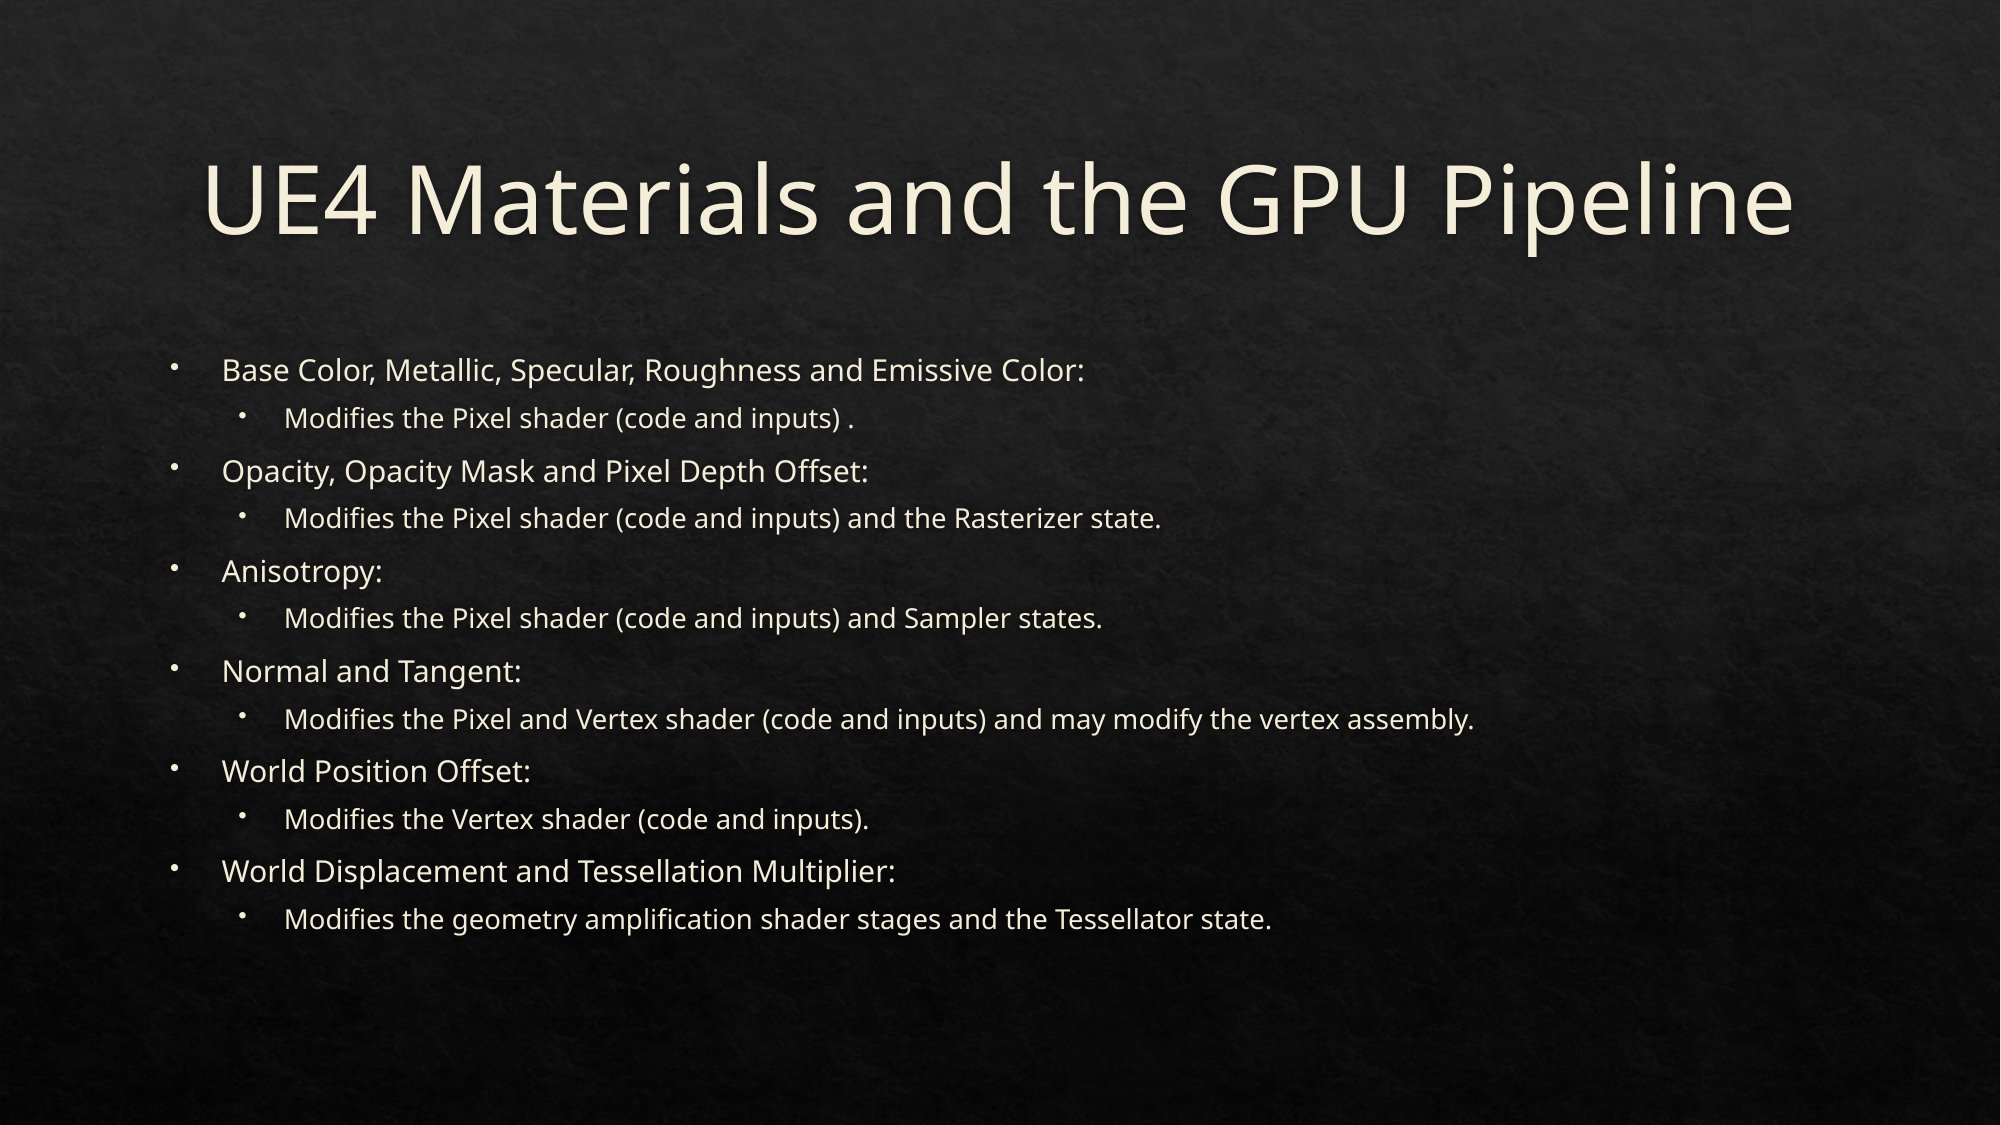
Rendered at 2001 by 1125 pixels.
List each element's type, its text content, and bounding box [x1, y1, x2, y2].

list Base Color, Metallic, Specular, Roughness and Emissive Color: Modifies the Pixel shader (code and inputs) . Opacity, Opacity Mask and Pixel Depth Offset: Modifies the Pixel shader (code and inputs) and the Rasterizer state. Anisotropy: Modifies the Pixel shader (code and inputs) and Sampler states. Normal and Tangent: Modifies the Pixel and Vertex shader (code and inputs) and may modify the vertex assembly. World Position Offset: Modifies the Vertex shader (code and inputs). World Displacement and Tessellation Multiplier: Modifies the geometry amplification shader stages and the Tessellator state. [149, 340, 1849, 950]
title UE4 Materials and the GPU Pipeline [149, 99, 1849, 307]
